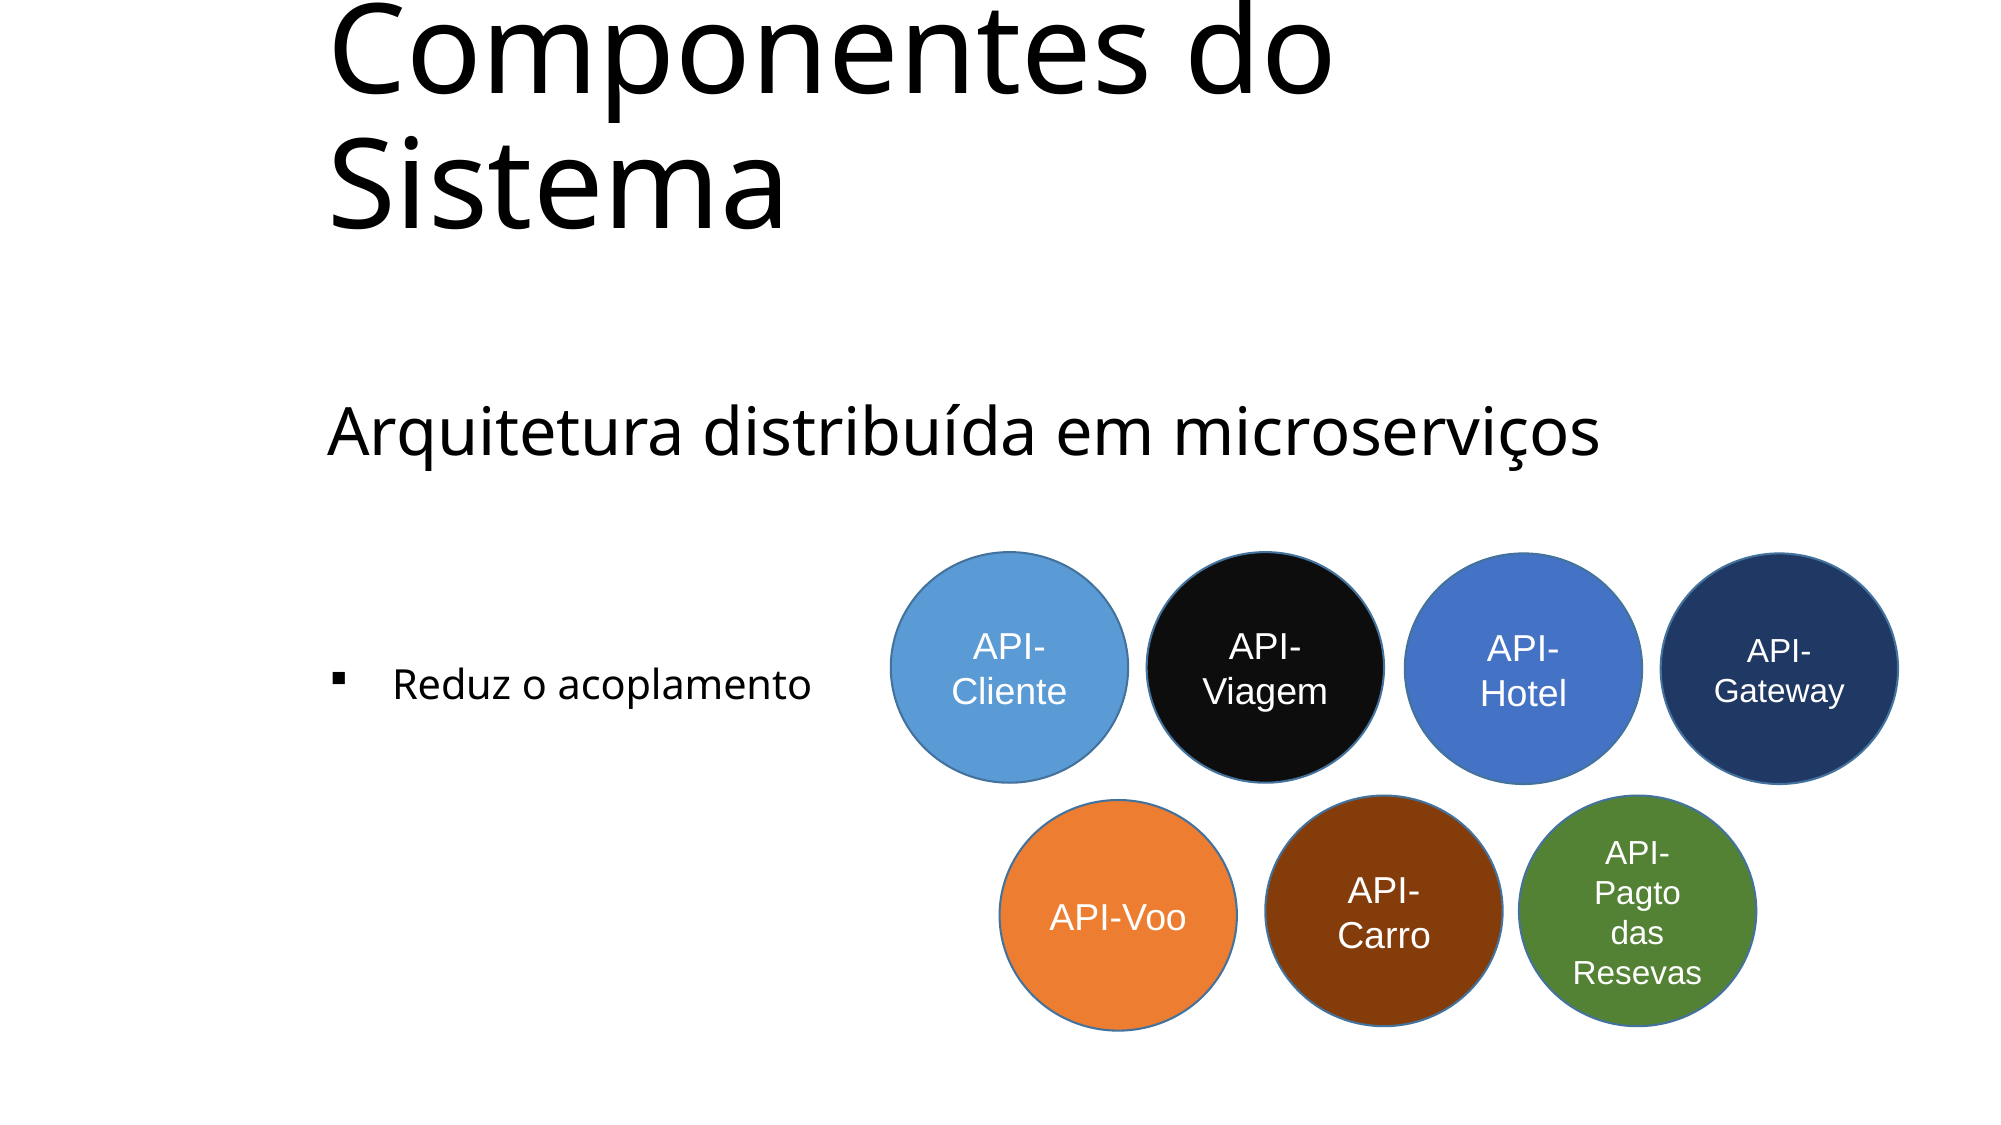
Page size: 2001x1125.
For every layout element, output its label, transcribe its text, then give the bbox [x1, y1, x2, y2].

text_box API-Carro [1264, 794, 1504, 1028]
text_box API-Voo [998, 798, 1238, 1032]
text_box Reduz o acoplamento [314, 621, 858, 717]
text_box API-Pagto das Resevas [1517, 794, 1758, 1028]
title Componentes do Sistema [312, 99, 1653, 264]
text_box API-Viagem [1145, 551, 1386, 784]
text_box API-Gateway [1659, 552, 1900, 786]
text_box Arquitetura distribuída em microserviços [312, 346, 1653, 477]
text_box API-Cliente [889, 551, 1130, 784]
text_box API-Hotel [1403, 552, 1644, 786]
